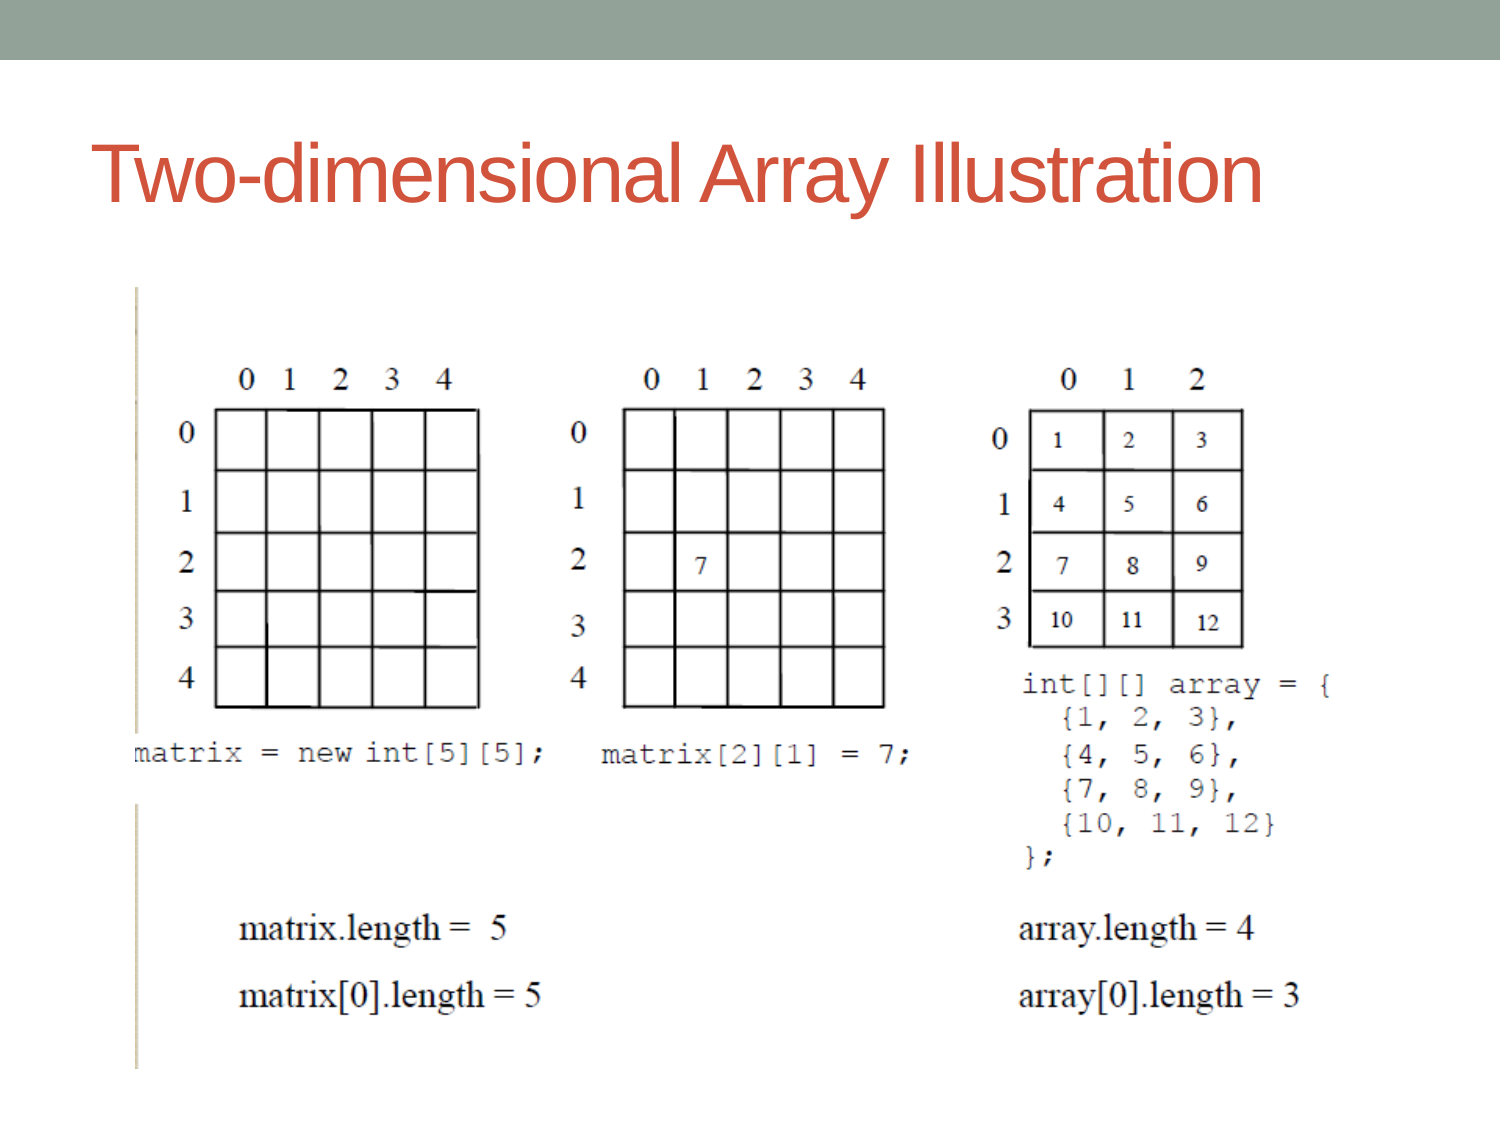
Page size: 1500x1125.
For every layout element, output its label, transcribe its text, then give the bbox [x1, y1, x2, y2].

title Two-dimensional Array Illustration [75, 87, 1425, 250]
picture [134, 287, 1341, 1069]
